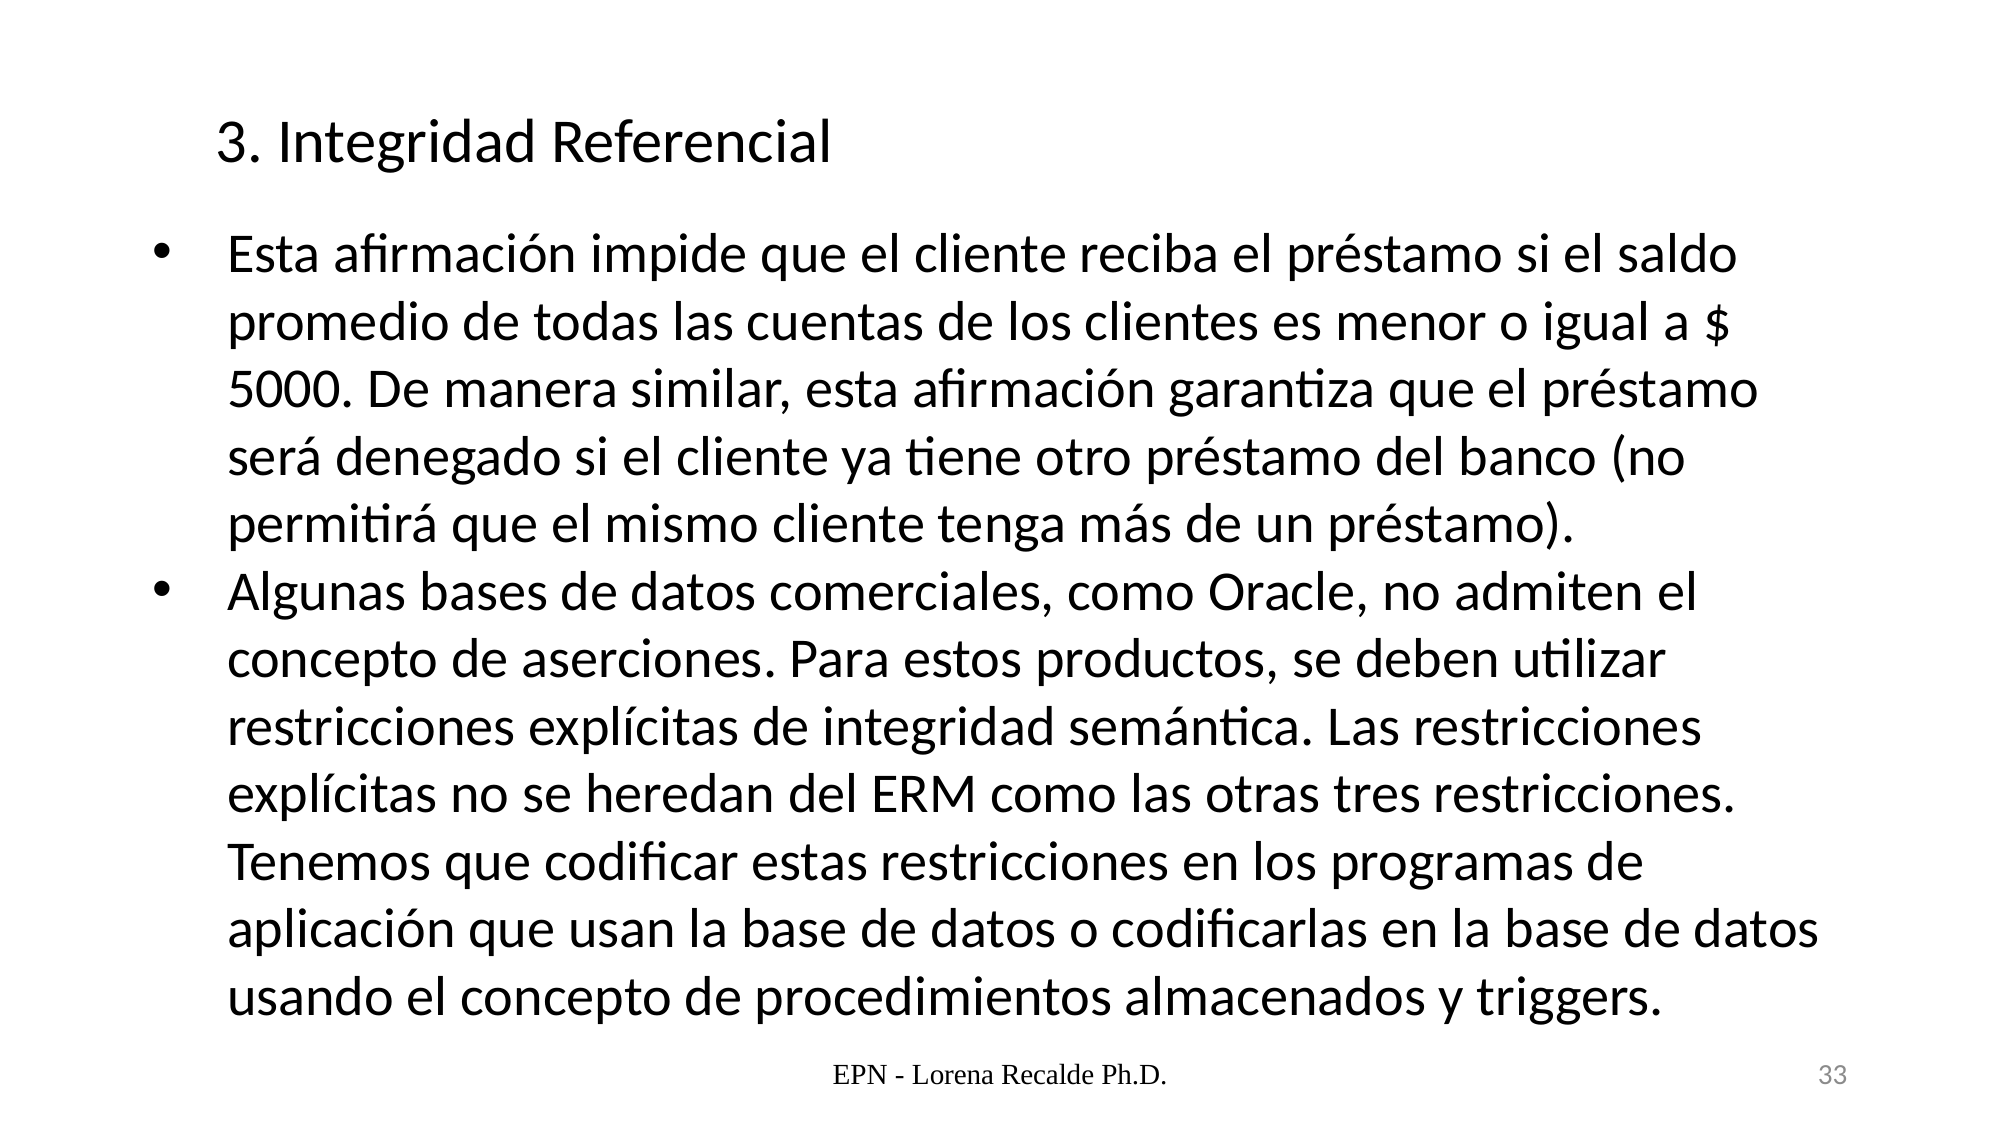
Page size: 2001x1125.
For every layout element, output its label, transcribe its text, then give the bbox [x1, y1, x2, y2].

text_box Esta afirmación impide que el cliente reciba el préstamo si el saldo promedio de todas las cuentas de los clientes es menor o igual a $ 5000. De manera similar, esta afirmación garantiza que el préstamo será denegado si el cliente ya tiene otro préstamo del banco (no permitirá que el mismo cliente tenga más de un préstamo). Algunas bases de datos comerciales, como Oracle, no admiten el concepto de aserciones. Para estos productos, se deben utilizar restricciones explícitas de integridad semántica. Las restricciones explícitas no se heredan del ERM como las otras tres restricciones. Tenemos que codificar estas restricciones en los programas de aplicación que usan la base de datos o codificarlas en la base de datos usando el concepto de procedimientos almacenados y triggers. [137, 209, 1863, 1034]
text_box 3. Integridad Referencial [200, 92, 849, 228]
footer EPN - Lorena Recalde Ph.D. [662, 1042, 1338, 1103]
slide_number 33 [1412, 1042, 1863, 1103]
